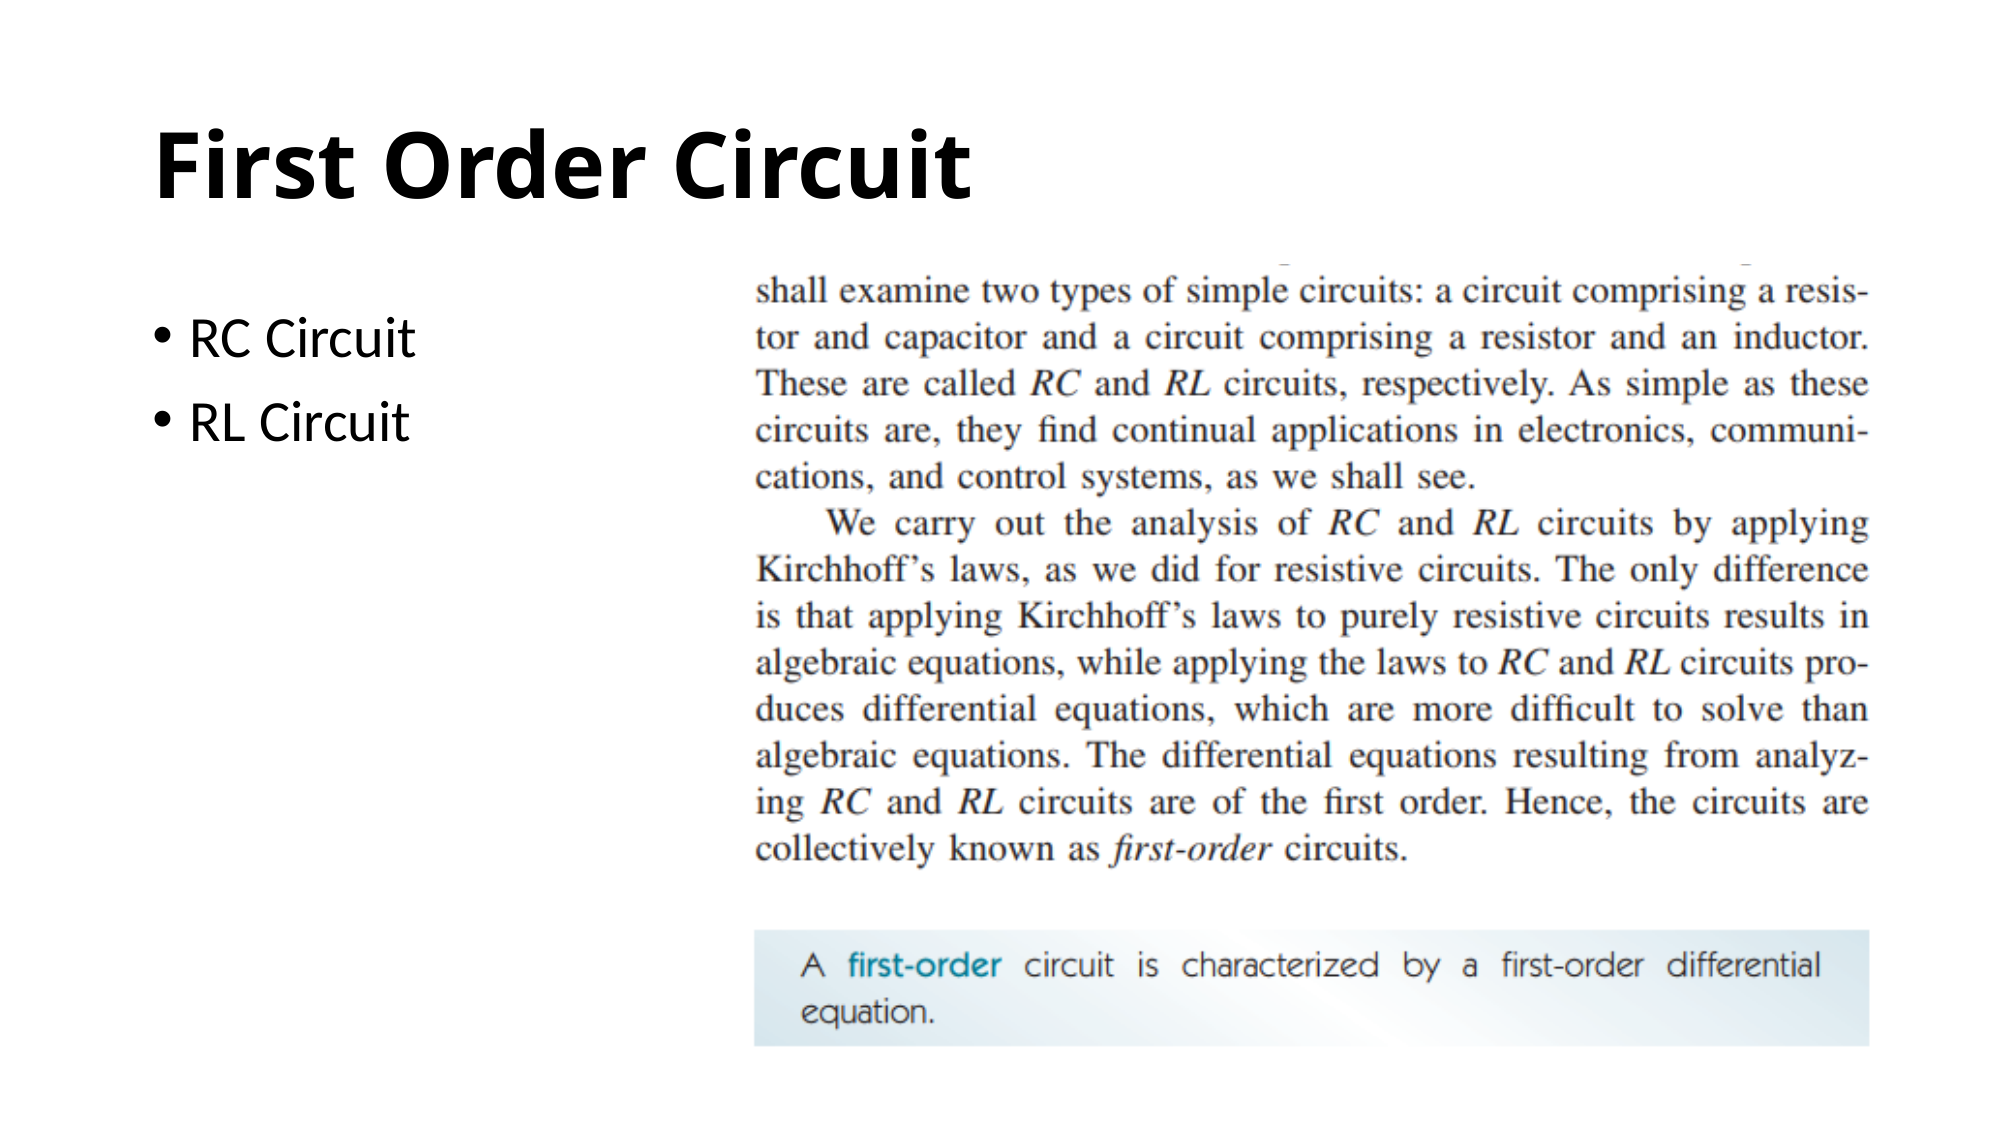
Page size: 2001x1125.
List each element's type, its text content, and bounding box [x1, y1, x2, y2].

title First Order Circuit [137, 59, 1863, 278]
list RC Circuit RL Circuit [137, 299, 745, 1014]
picture [745, 264, 1924, 1066]
